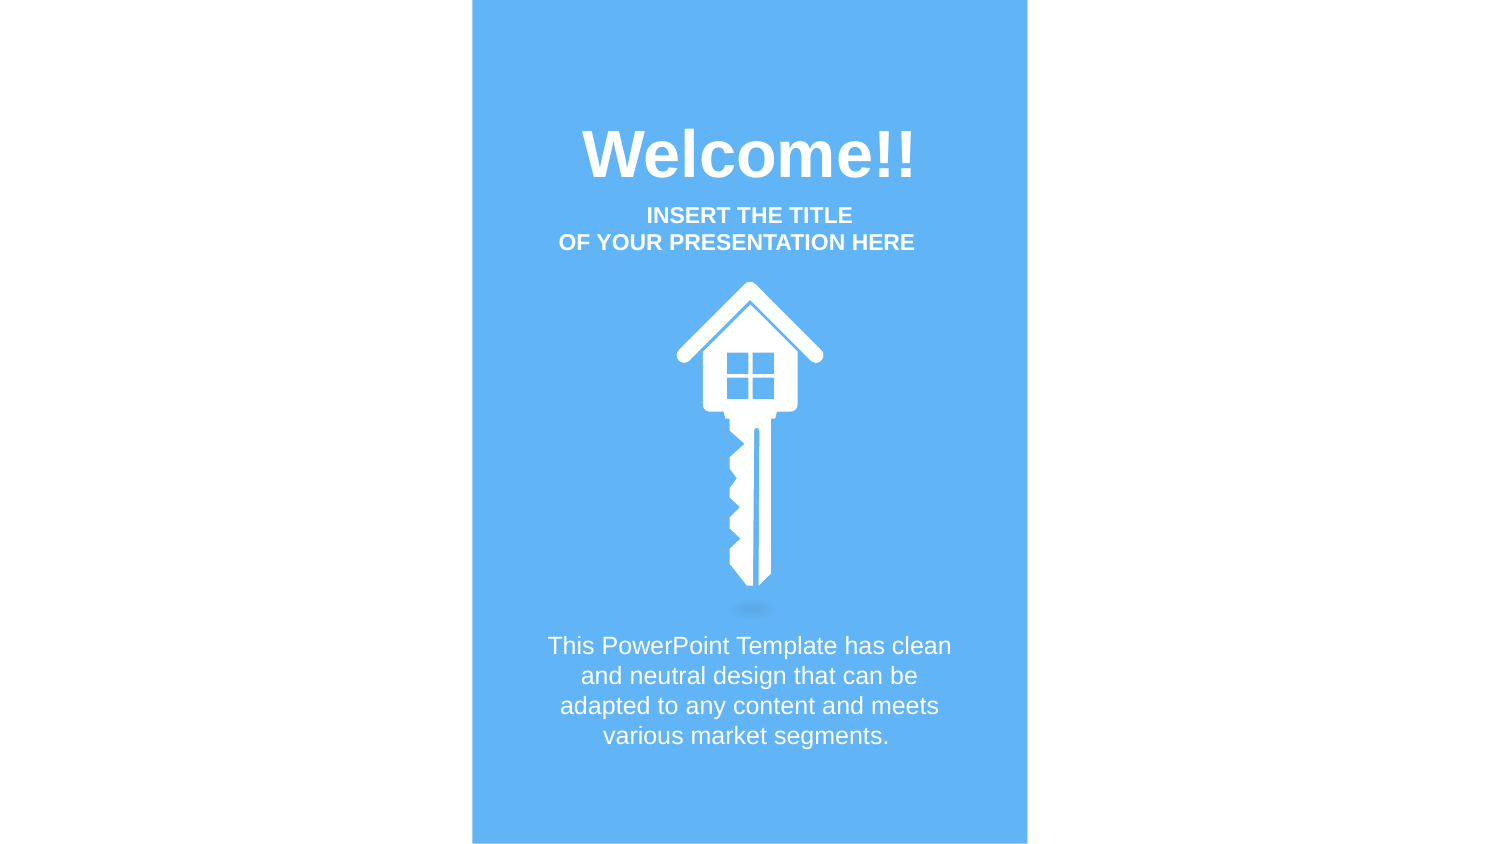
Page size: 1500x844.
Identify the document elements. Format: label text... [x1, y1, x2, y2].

list INSERT THE TITLE OF YOUR PRESENTATION HERE [472, 186, 1028, 270]
list Welcome!! [472, 103, 1028, 186]
text_box This PowerPoint Template has clean and neutral design that can be adapted to any content and meets various market segments. [519, 622, 981, 758]
